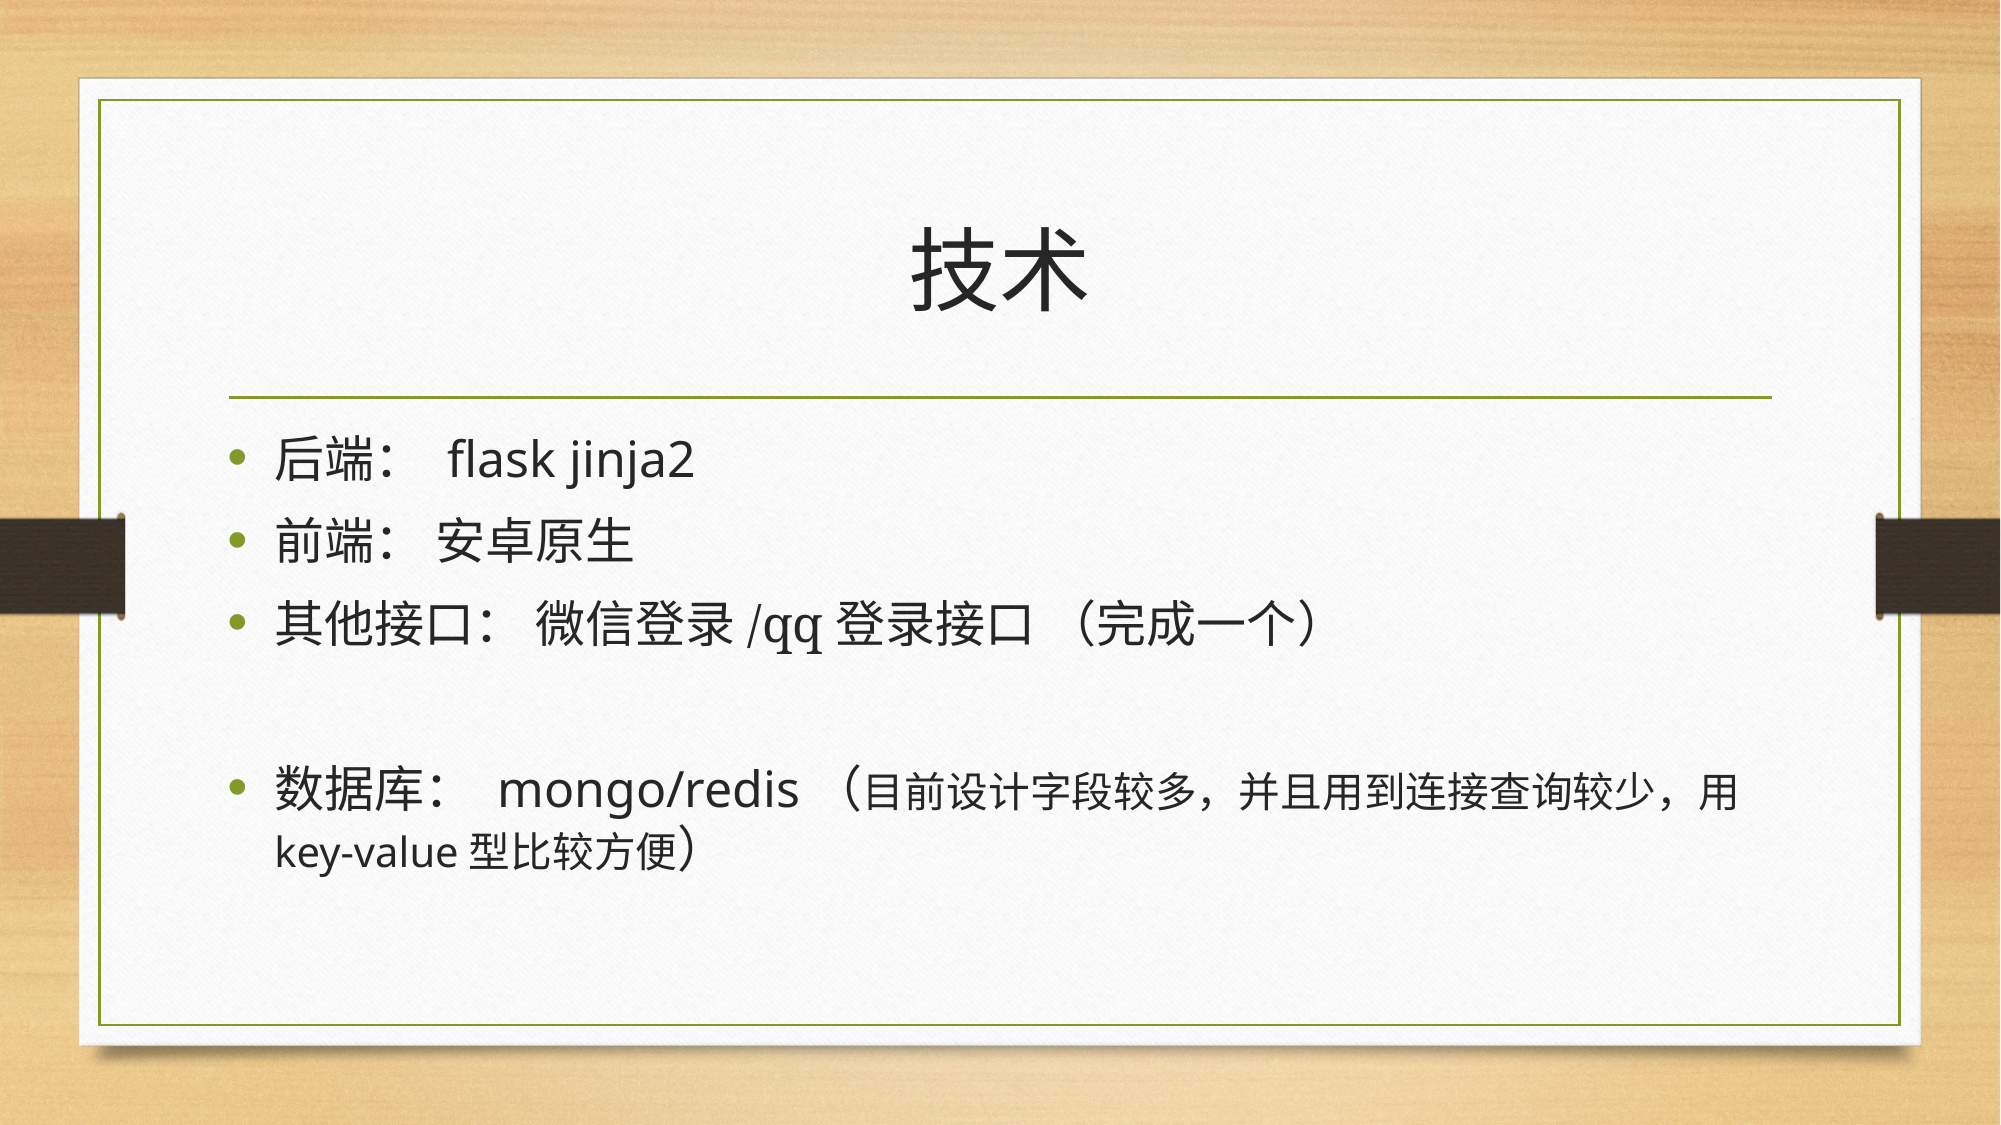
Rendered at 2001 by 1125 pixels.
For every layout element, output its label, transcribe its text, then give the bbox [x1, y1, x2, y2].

title 技术 [212, 161, 1788, 375]
list 后端： flask jinja2 前端： 安卓原生 其他接口： 微信登录/qq登录接口 （完成一个） 数据库： mongo/redis（目前设计字段较多，并且用到连接查询较少，用key-value型比较方便） [212, 419, 1788, 964]
picture [0, 0, 2001, 1125]
